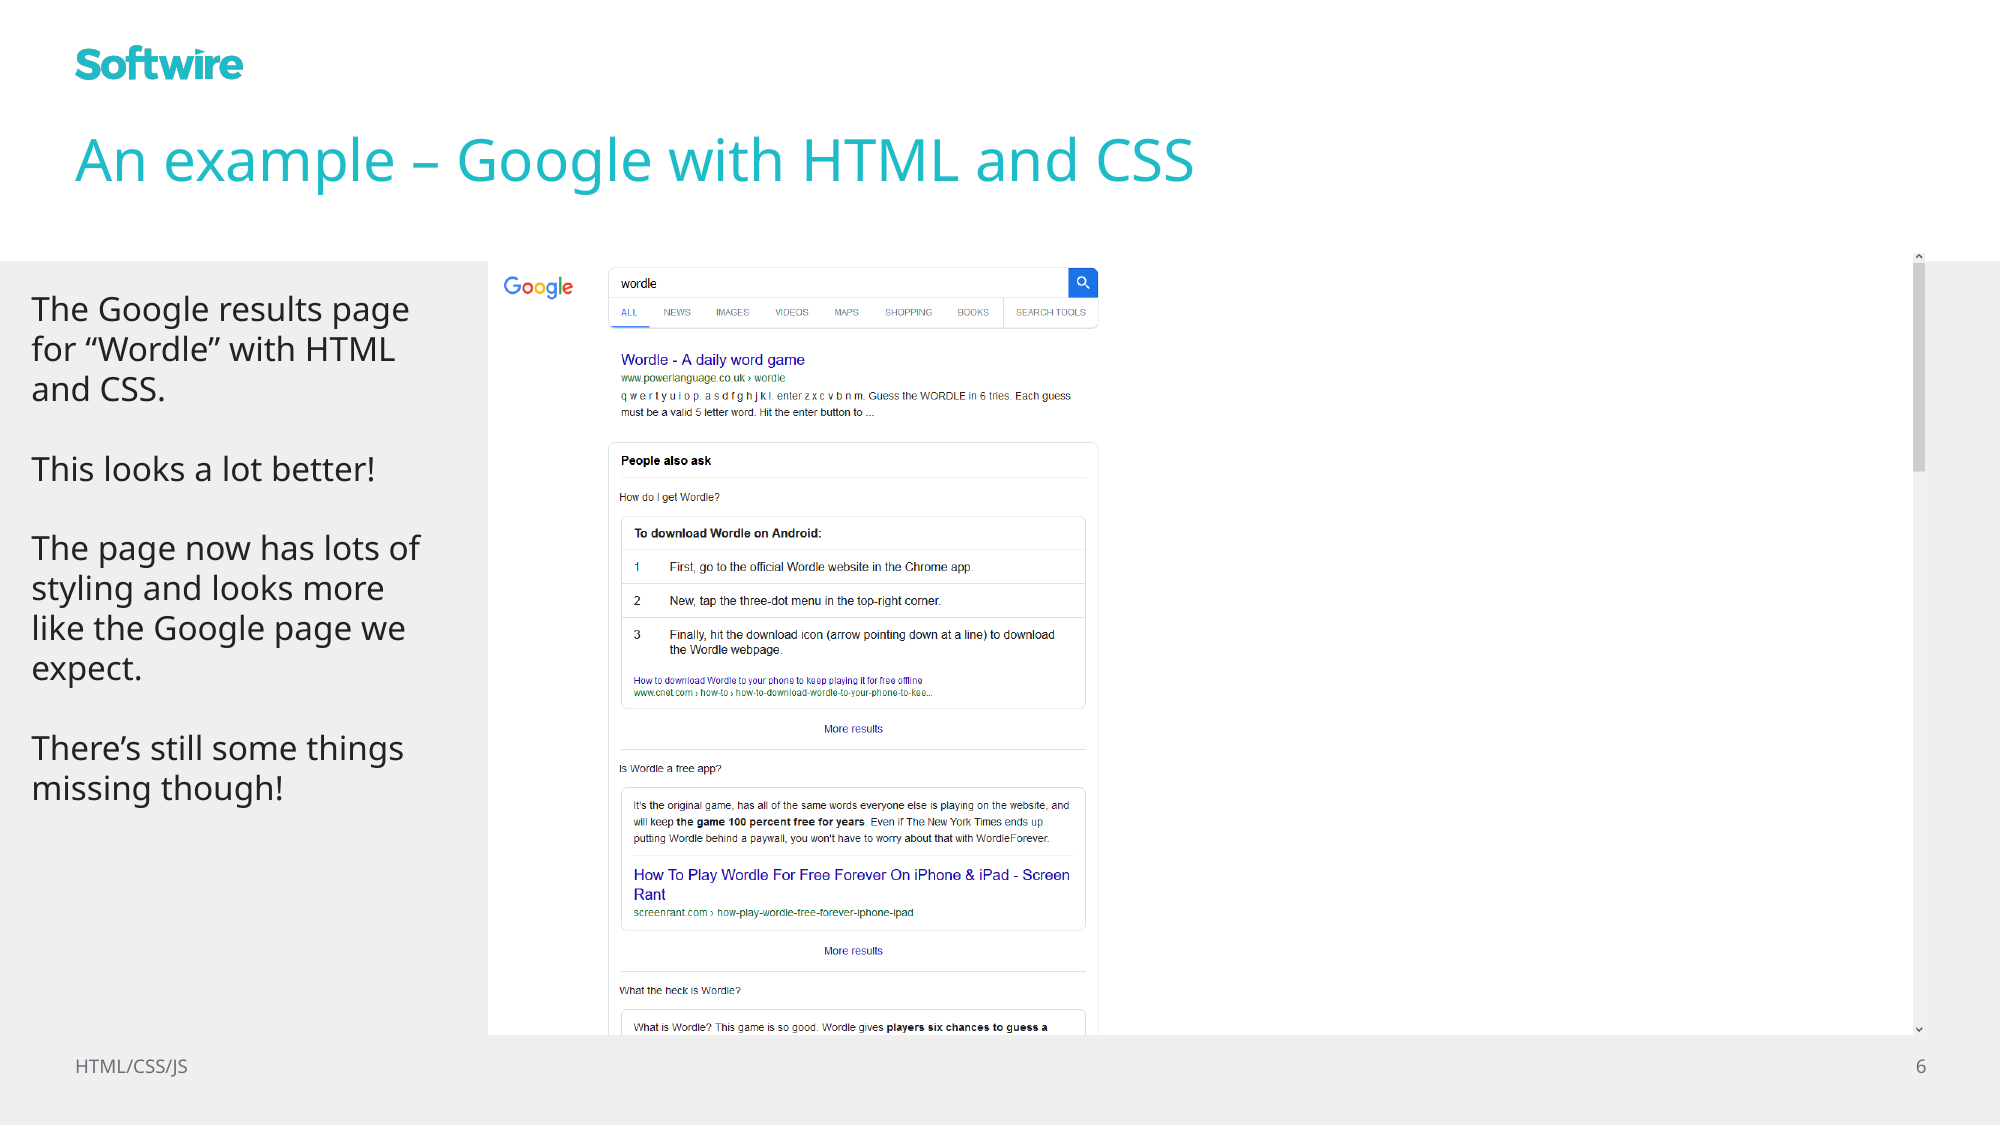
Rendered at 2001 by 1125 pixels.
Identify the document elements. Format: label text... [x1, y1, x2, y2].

picture [75, 45, 243, 80]
title An example – Google with HTML and CSS [75, 131, 1807, 318]
slide_number 6 [1806, 1048, 1927, 1086]
picture [488, 253, 1925, 1035]
text_box The Google results page for “Wordle” with HTML and CSS. This looks a lot better! The page now has lots of styling and looks more like the Google page we expect. There’s still some things missing though! [16, 280, 462, 815]
footer HTML/CSS/JS [75, 1048, 1442, 1086]
